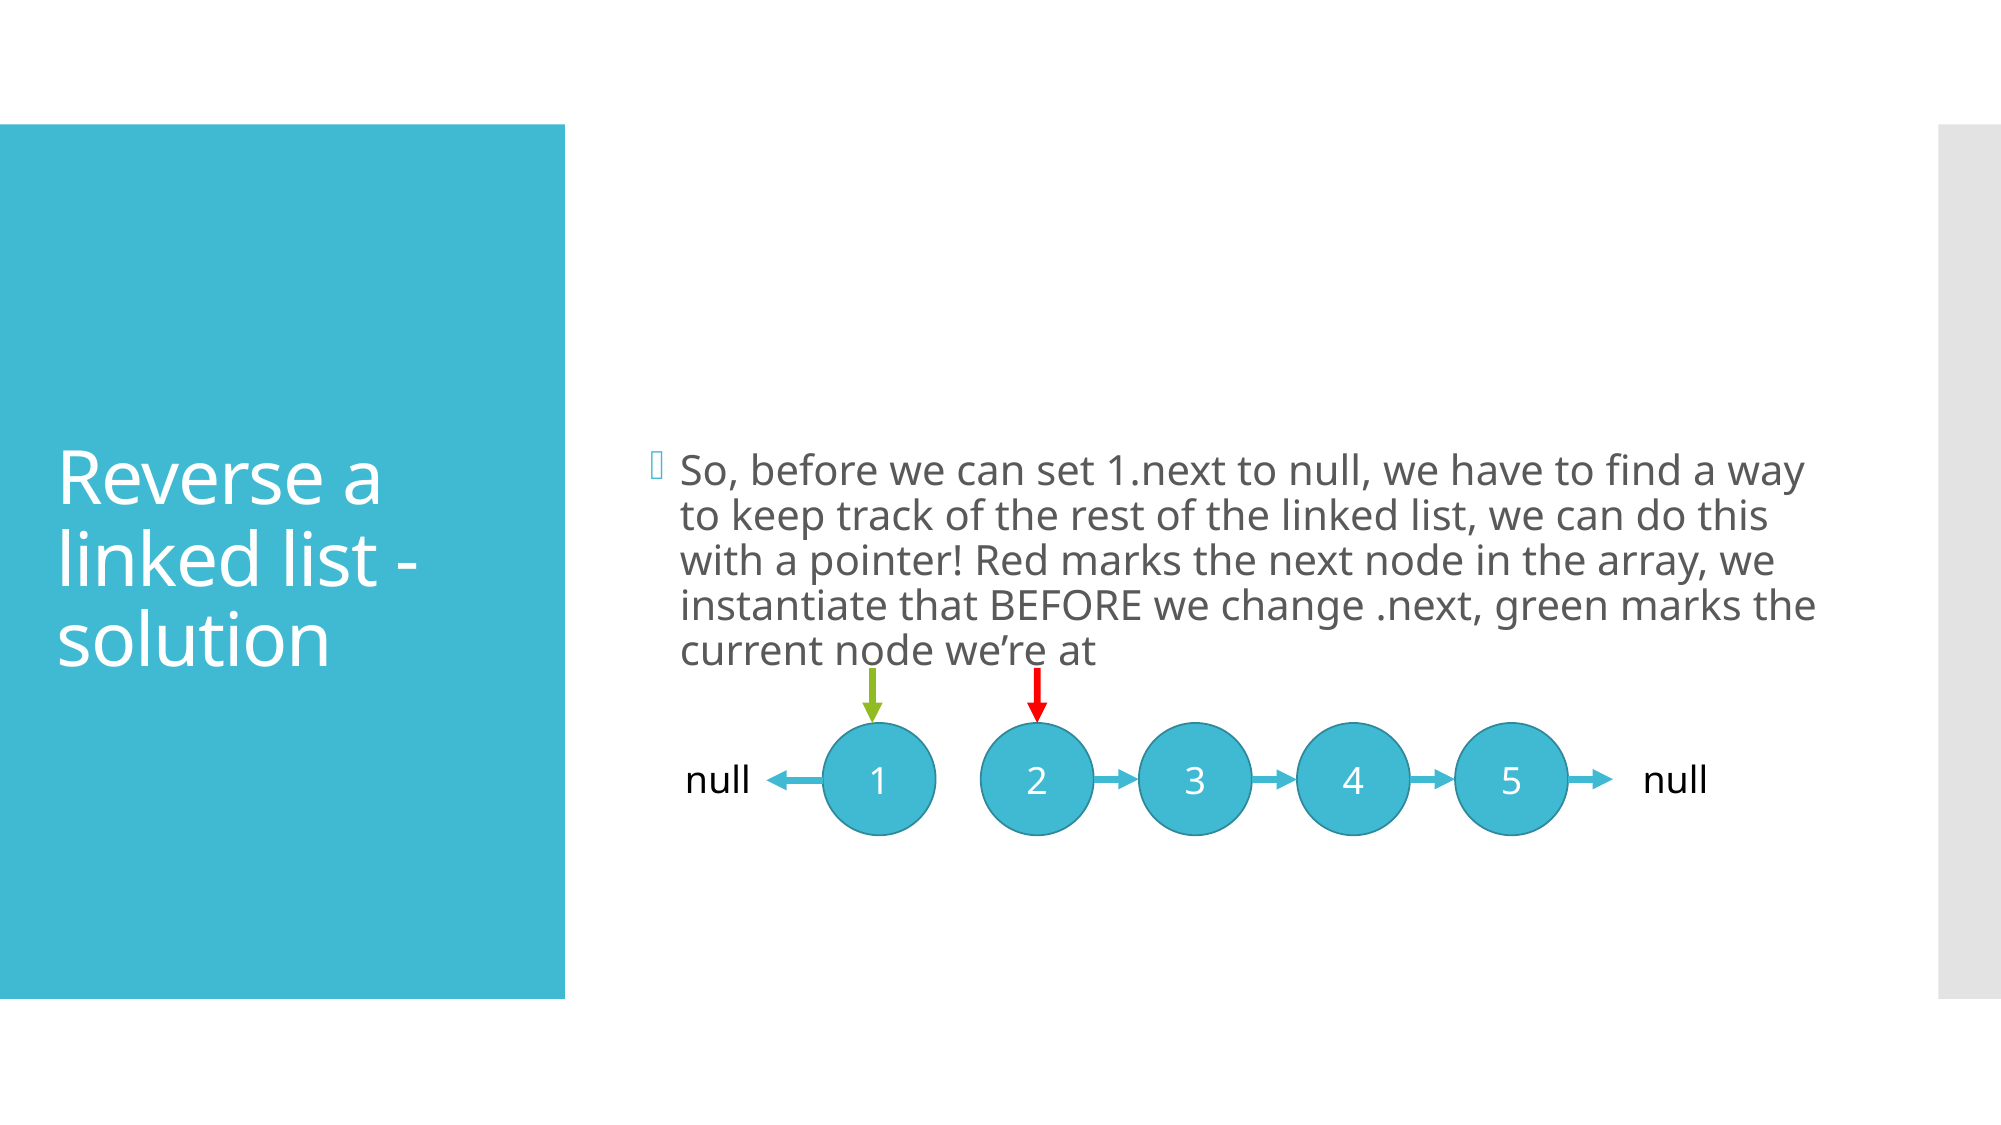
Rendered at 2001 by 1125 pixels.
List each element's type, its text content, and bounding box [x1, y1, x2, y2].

text_box 1 [821, 722, 937, 837]
list So, before we can set 1.next to null, we have to find a way to keep track of the rest of the linked list, we can do this with a pointer! Red marks the next node in the array, we instantiate that BEFORE we change .next, green marks the current node we’re at [634, 141, 1835, 982]
text_box 2 [979, 722, 1095, 837]
text_box null [1627, 748, 1775, 809]
text_box 3 [1138, 722, 1253, 837]
text_box 4 [1296, 722, 1411, 837]
title Reverse a linked list - solution [41, 184, 525, 940]
text_box 5 [1454, 722, 1569, 837]
text_box null [670, 748, 818, 809]
